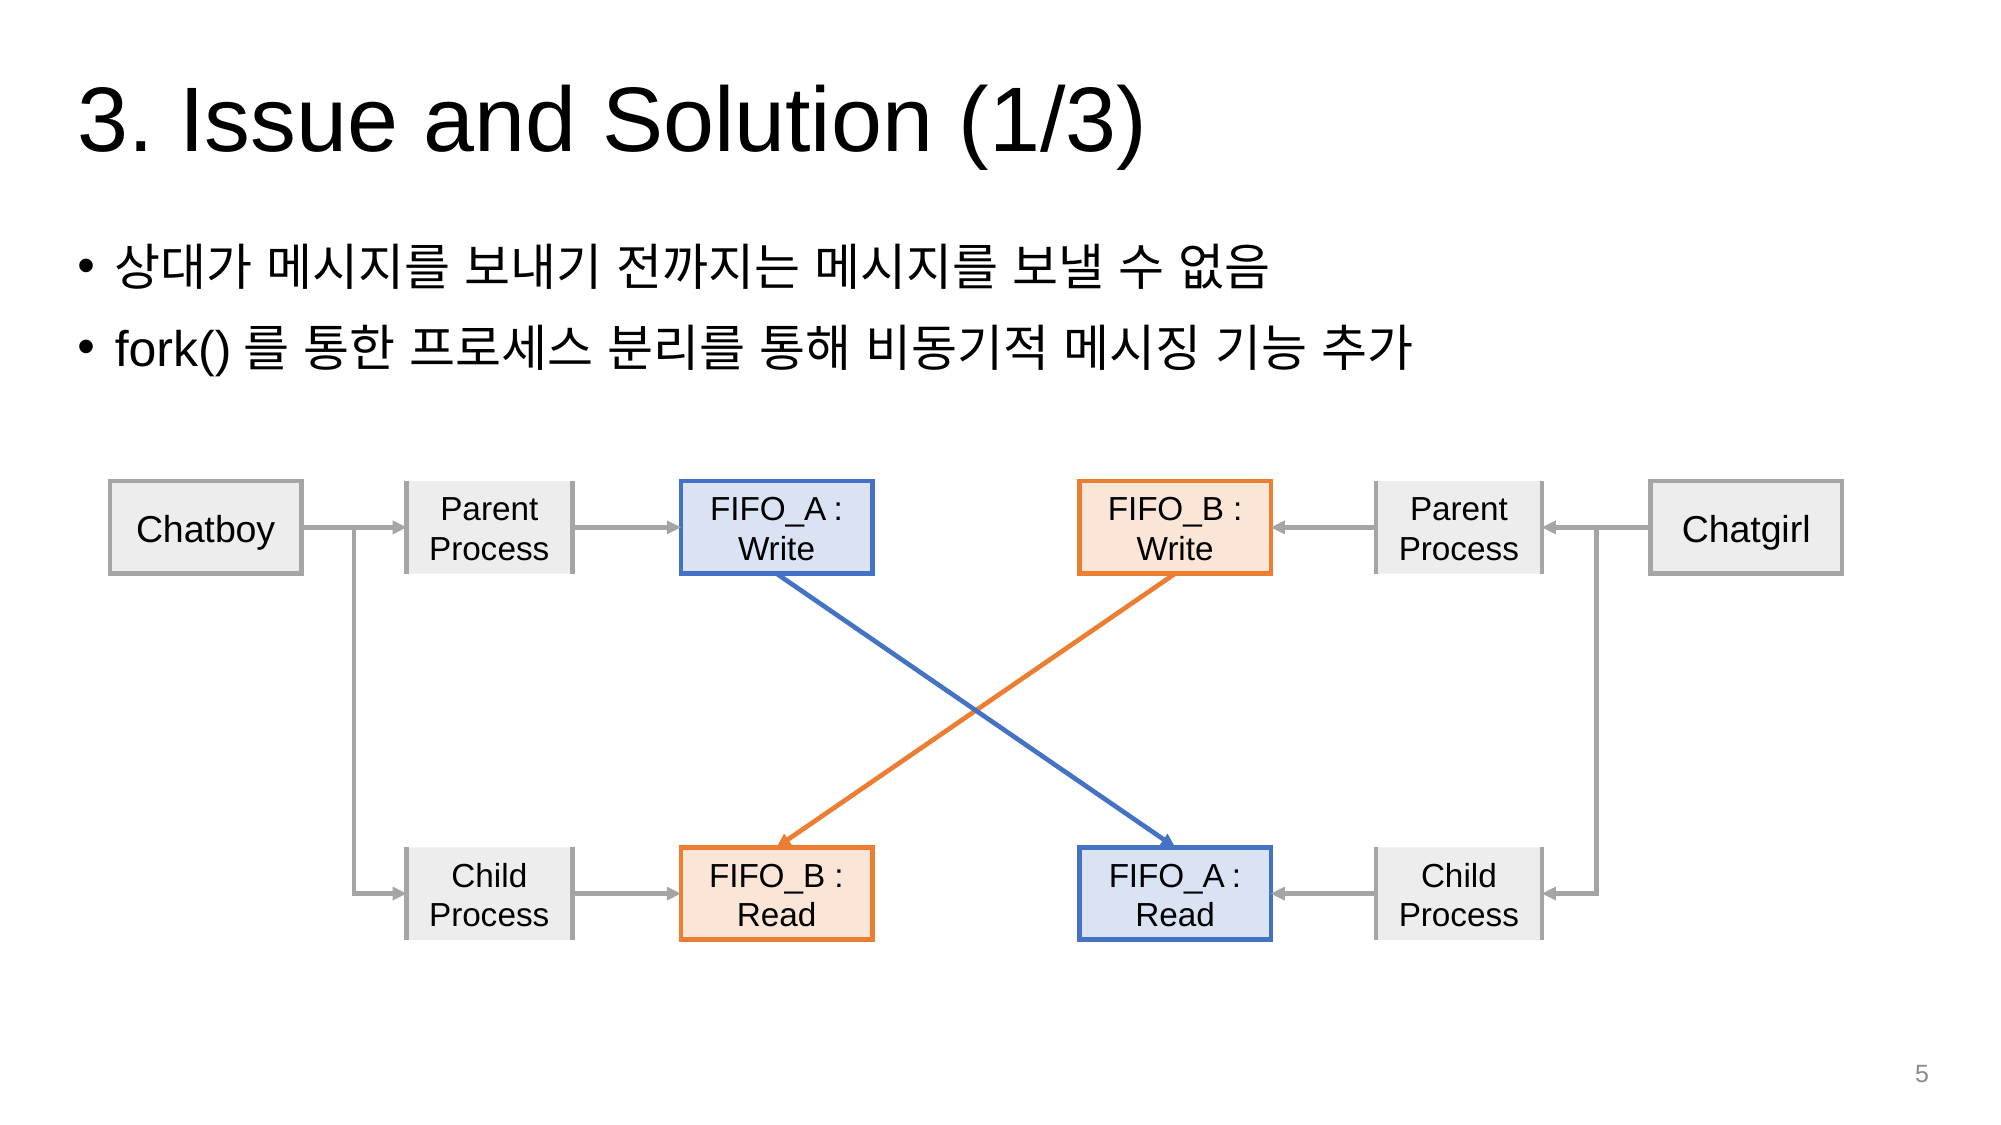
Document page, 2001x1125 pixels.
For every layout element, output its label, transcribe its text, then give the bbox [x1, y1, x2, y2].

text_box Parent Process [406, 481, 573, 574]
text_box FIFO_A : Write [680, 480, 873, 575]
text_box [1542, 527, 1651, 894]
text_box Child Process [406, 847, 573, 940]
text_box Chatgirl [1649, 480, 1843, 575]
list 상대가 메시지를 보내기 전까지는 메시지를 보낼 수 없음 fork()를 통한 프로세스 분리를 통해 비동기적 메시징 기능 추가 [62, 228, 1938, 1001]
title 3. Issue and Solution (1/3) [62, 47, 1938, 197]
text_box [776, 573, 1176, 848]
text_box FIFO_A : Read [1078, 846, 1272, 941]
slide_number 5 [1494, 1042, 1945, 1103]
text_box Chatboy [109, 480, 302, 575]
text_box FIFO_B : Read [680, 846, 873, 941]
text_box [301, 527, 407, 894]
text_box Parent Process [1375, 481, 1542, 574]
text_box FIFO_B : Write [1078, 480, 1272, 575]
text_box Child Process [1375, 847, 1542, 940]
